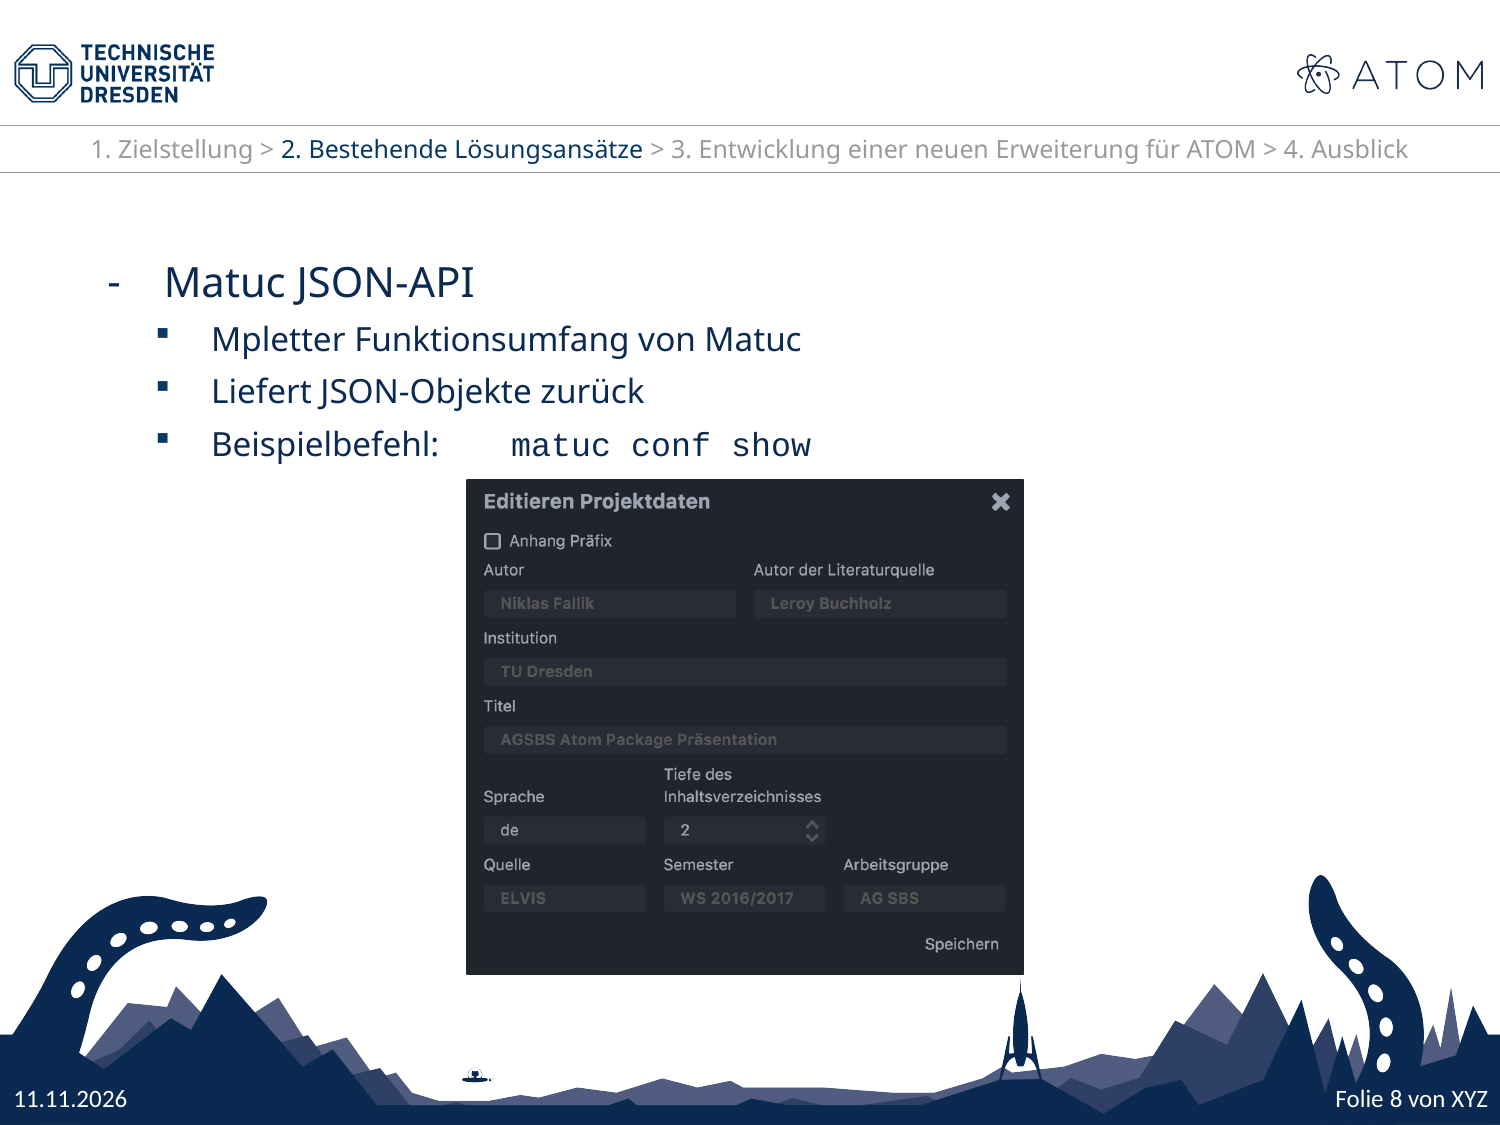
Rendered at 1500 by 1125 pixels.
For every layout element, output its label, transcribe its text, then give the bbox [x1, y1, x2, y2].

slide_number Folie 8 von XYZ [1175, 1070, 1489, 1113]
picture [1297, 54, 1483, 94]
picture [14, 44, 214, 103]
list 1. Zielstellung > 2. Bestehende Lösungsansätze > 3. Entwicklung einer neuen Erweiterung für ATOM > 4. Ausblick [0, 125, 1500, 173]
picture [0, 479, 1500, 1125]
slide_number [13, 1070, 325, 1113]
list Matuc JSON-API Mpletter Funktionsumfang von Matuc Liefert JSON-Objekte zurück Beispielbefehl: matuc conf show [107, 255, 1393, 480]
